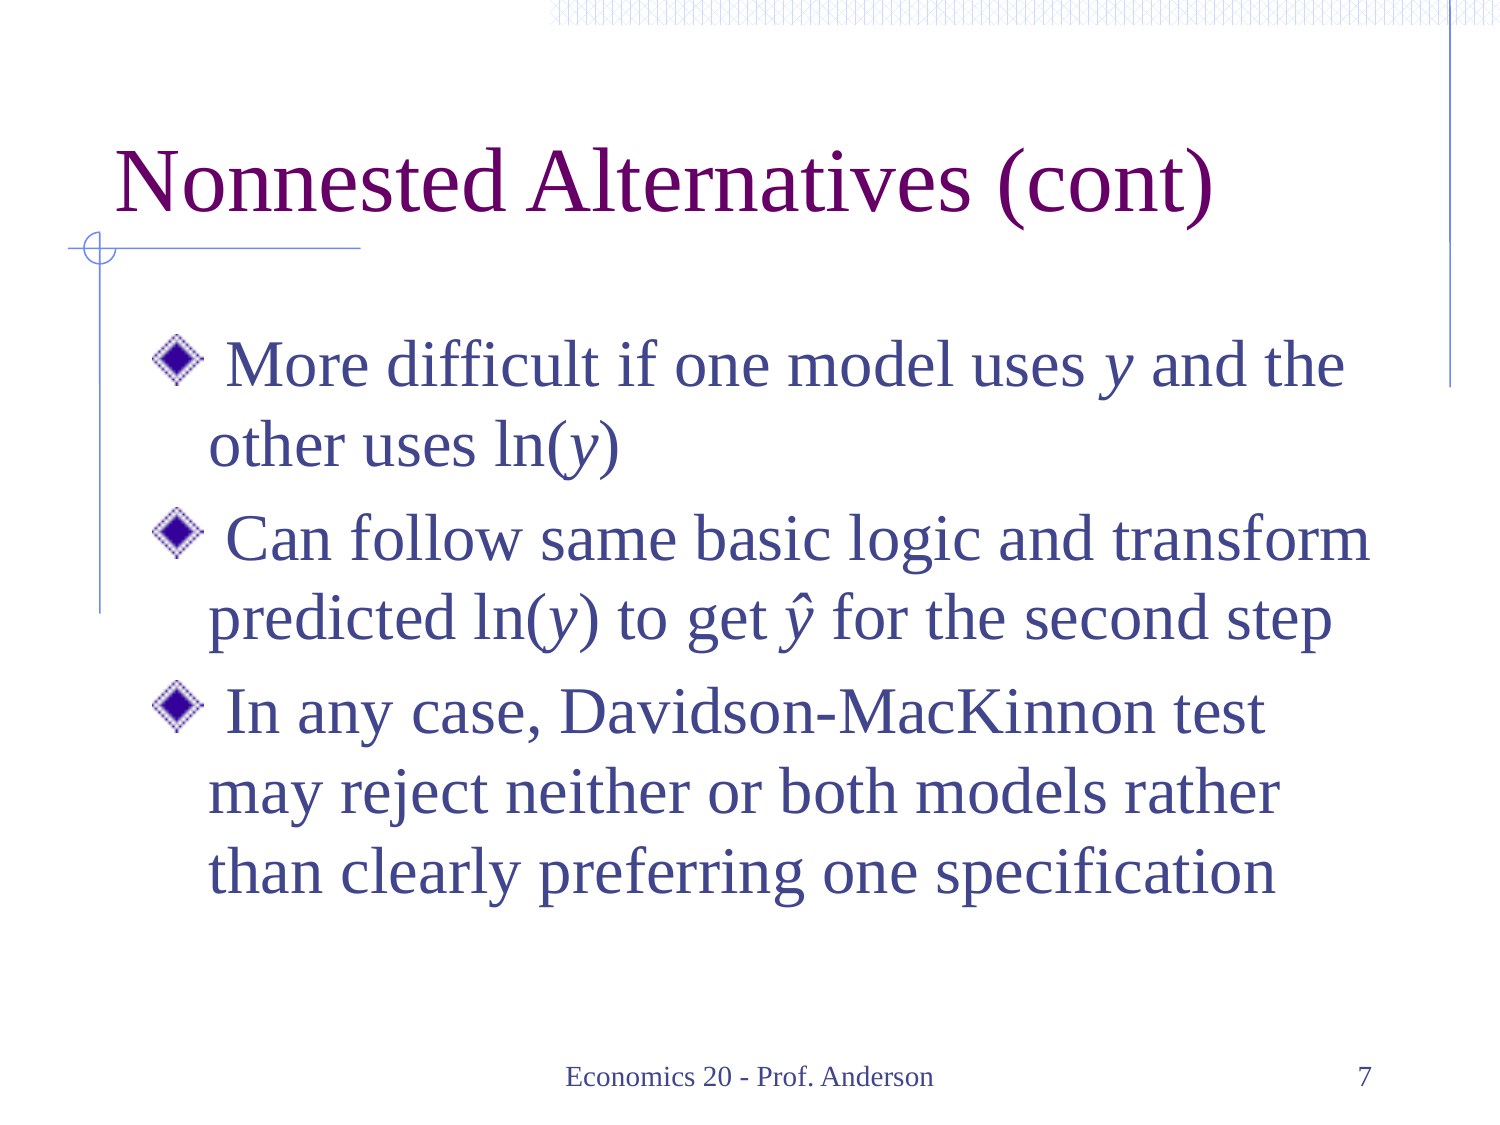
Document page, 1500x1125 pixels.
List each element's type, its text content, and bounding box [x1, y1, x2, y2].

picture [152, 334, 204, 386]
list More difficult if one model uses y and the other uses ln(y) Can follow same basic logic and transform predicted ln(y) to get ŷ for the second step In any case, Davidson-MacKinnon test may reject neither or both models rather than clearly preferring one specification [137, 312, 1413, 988]
slide_number 7 [1074, 1025, 1388, 1100]
picture [152, 680, 204, 733]
title Nonnested Alternatives (cont) [99, 50, 1375, 238]
footer Economics 20 - Prof. Anderson [512, 1025, 988, 1100]
picture [152, 507, 204, 559]
